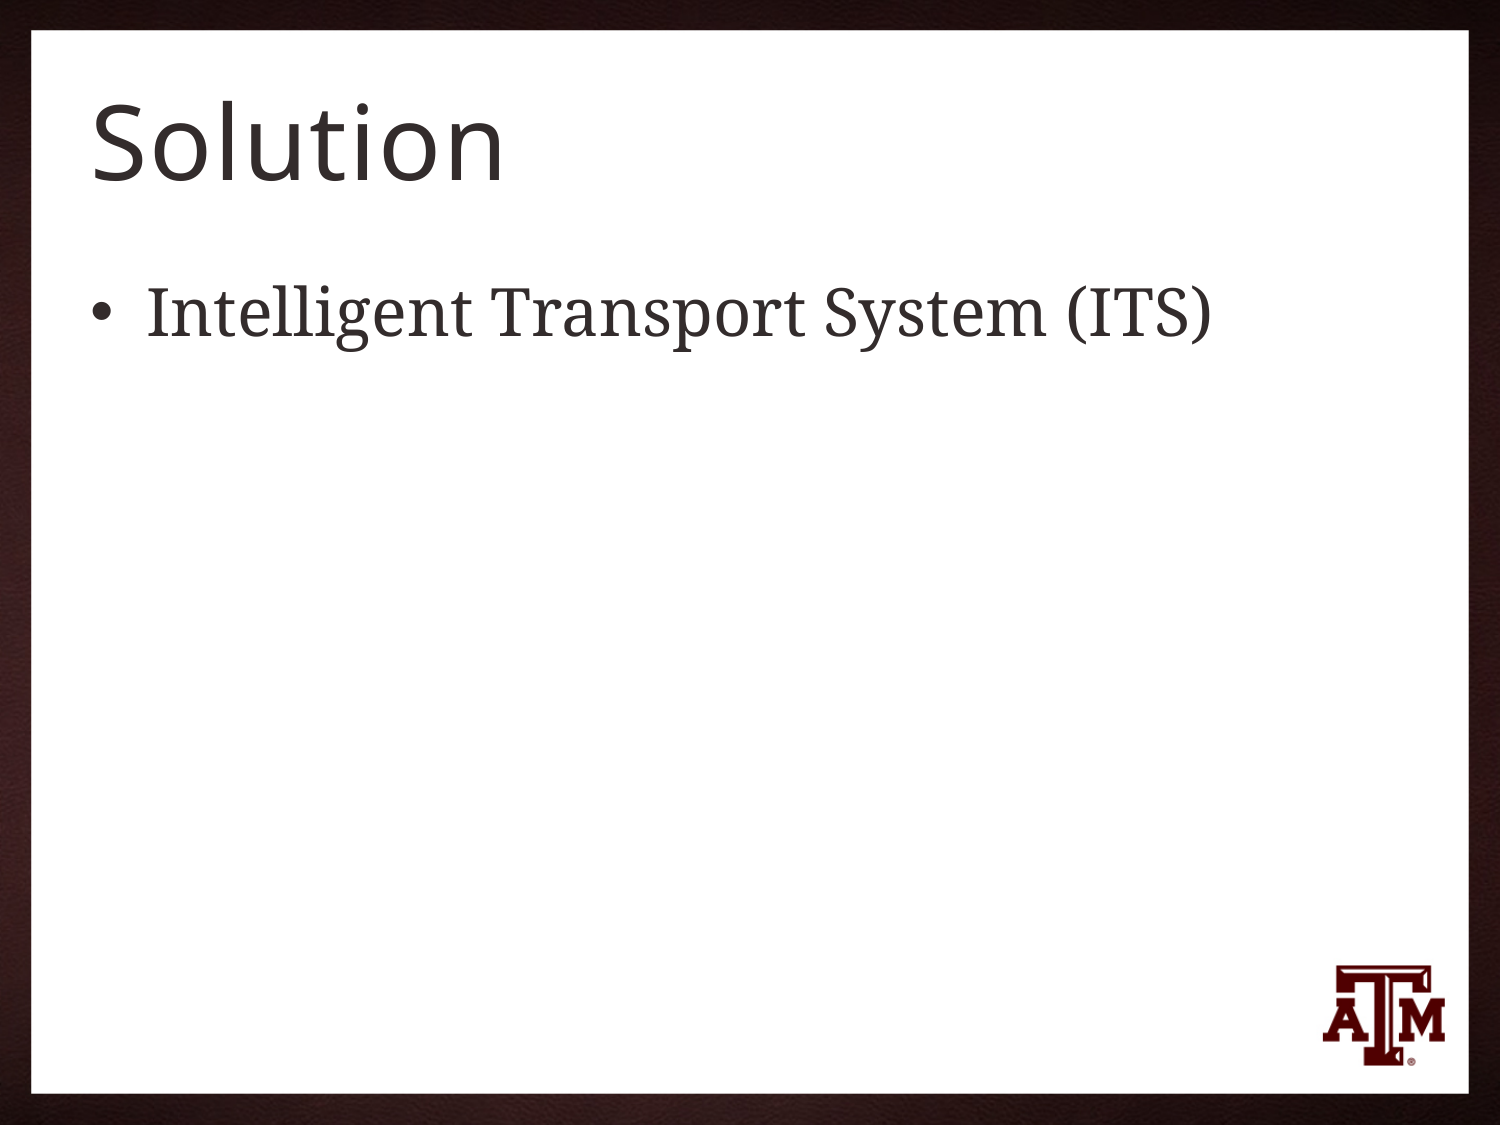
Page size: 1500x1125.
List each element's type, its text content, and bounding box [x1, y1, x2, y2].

picture [0, 0, 1500, 1125]
list Intelligent Transport System (ITS) [75, 262, 1425, 969]
title Solution [75, 45, 1425, 233]
